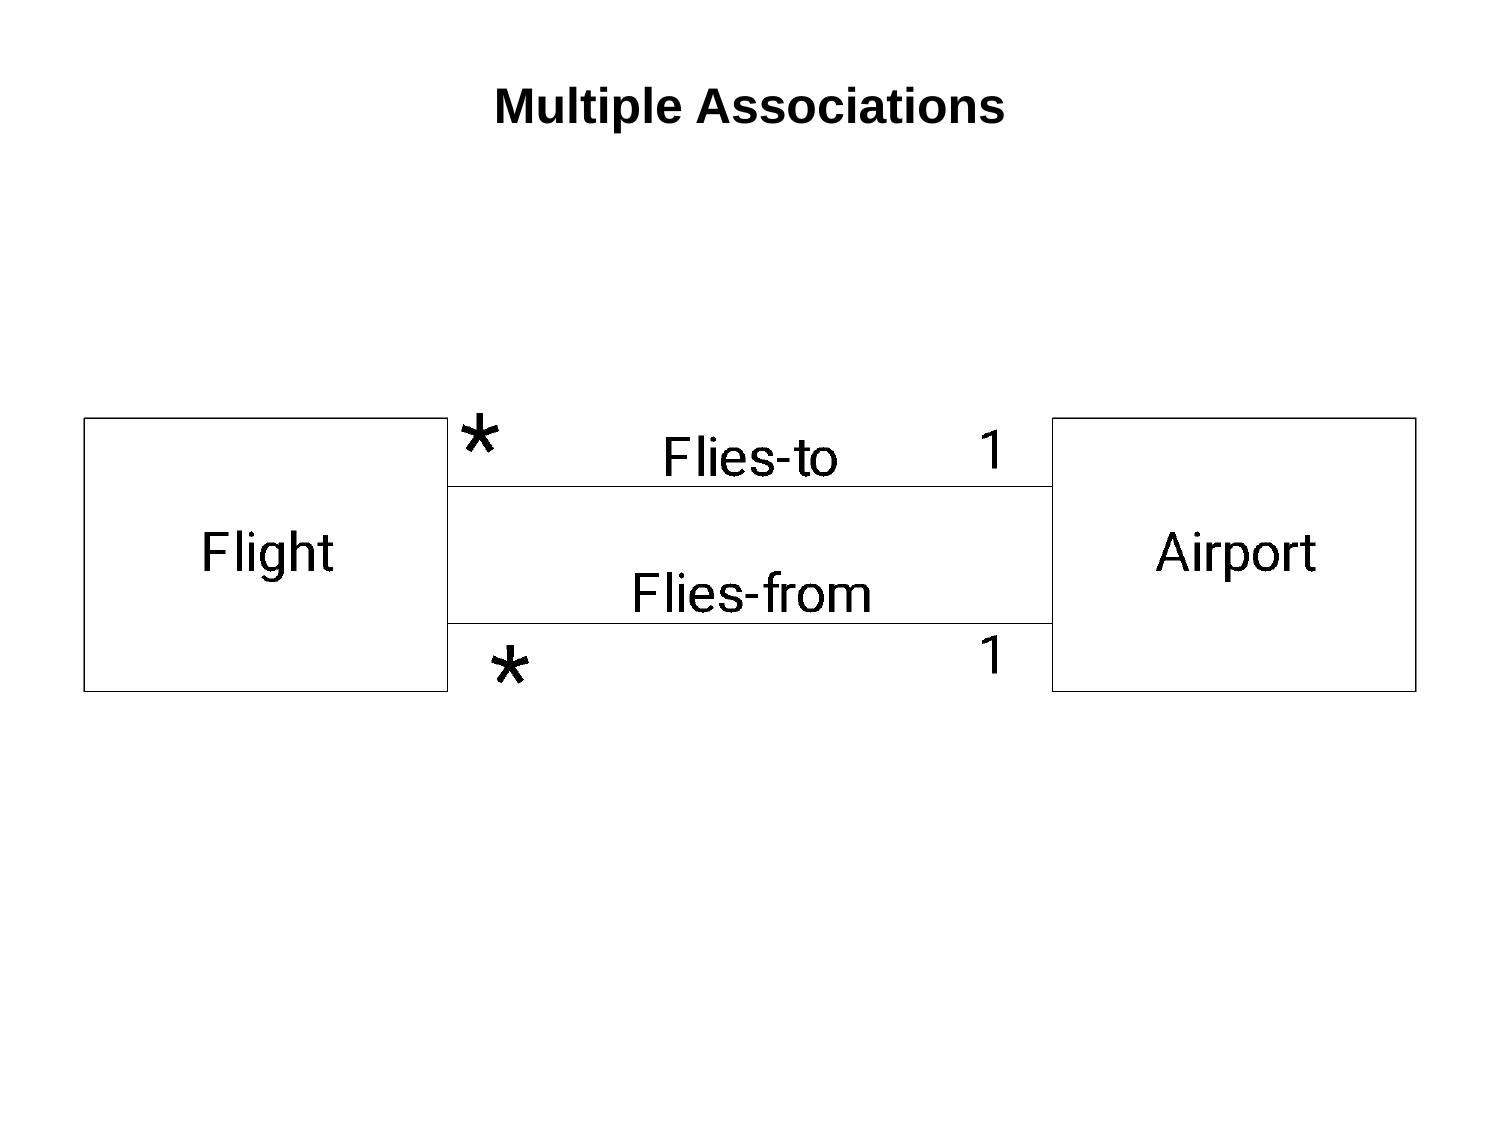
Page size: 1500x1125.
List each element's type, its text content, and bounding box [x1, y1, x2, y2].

title Multiple Associations [75, 45, 1425, 163]
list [74, 361, 1426, 776]
